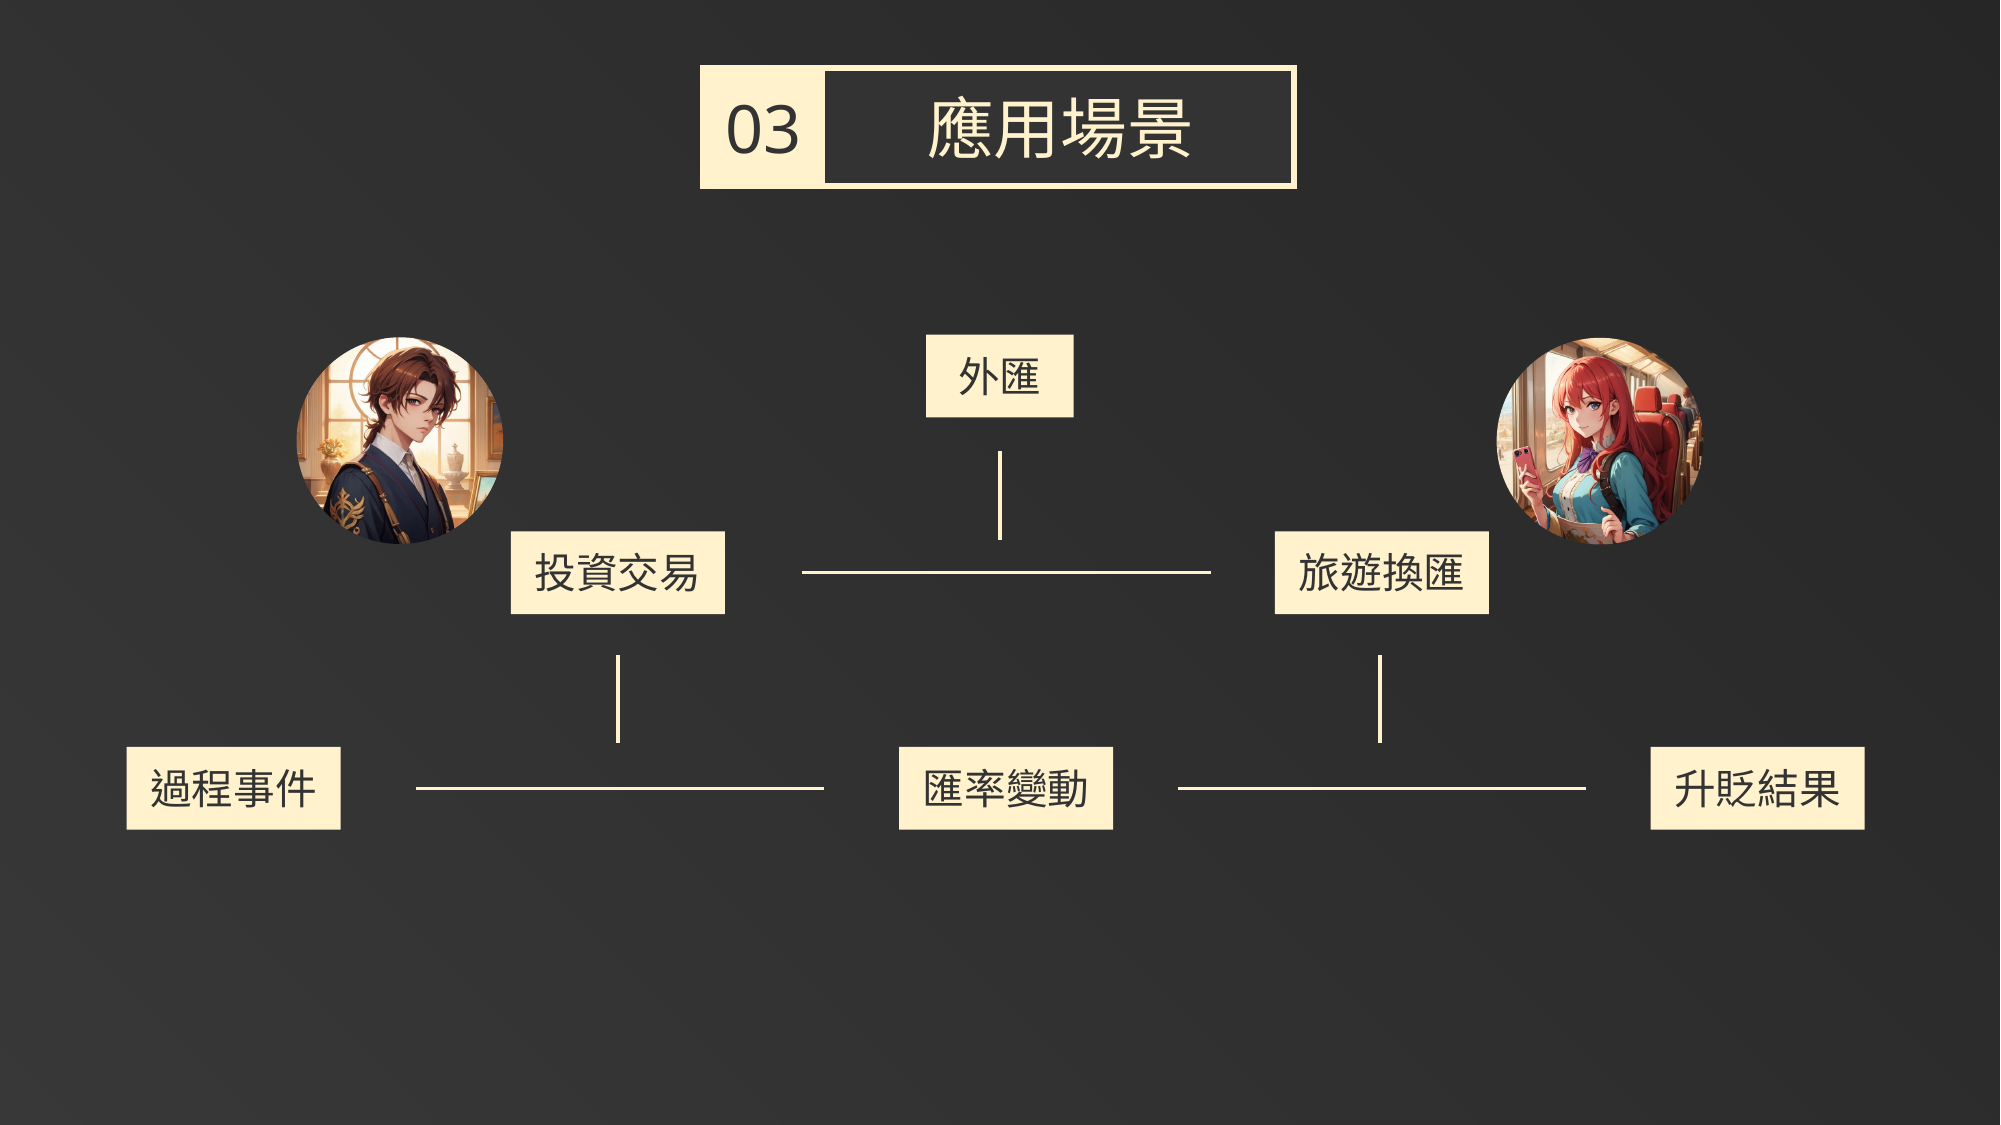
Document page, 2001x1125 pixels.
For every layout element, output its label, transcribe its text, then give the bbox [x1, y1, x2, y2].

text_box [899, 746, 1114, 830]
text_box 應用場景 [912, 79, 1210, 175]
text_box 03 [710, 79, 817, 175]
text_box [510, 531, 725, 615]
text_box [0, 0, 2000, 1125]
text_box [821, 67, 1295, 187]
picture [296, 337, 504, 544]
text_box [126, 746, 341, 830]
text_box [702, 67, 821, 187]
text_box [1274, 531, 1489, 615]
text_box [1650, 746, 1865, 830]
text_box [926, 334, 1074, 418]
picture [1496, 337, 1704, 545]
